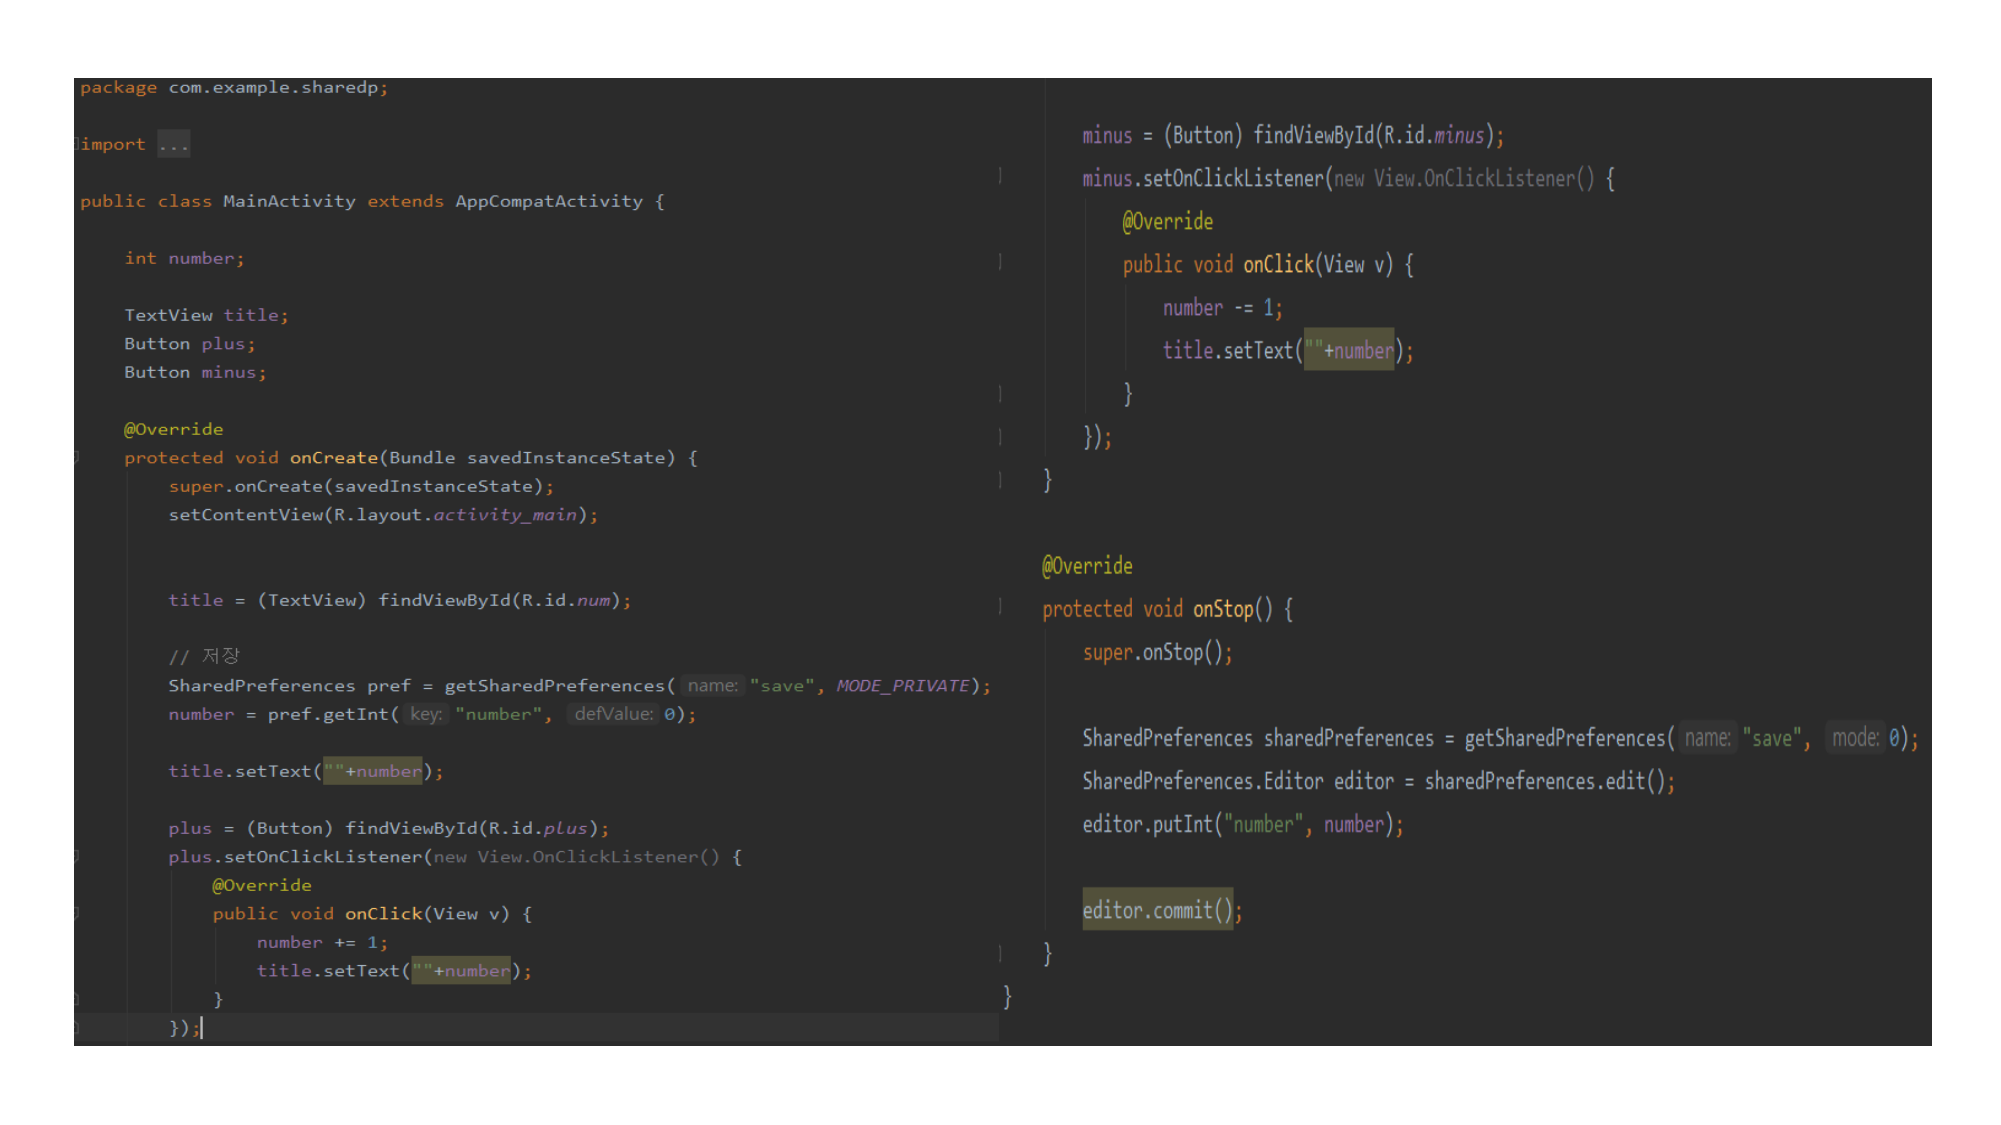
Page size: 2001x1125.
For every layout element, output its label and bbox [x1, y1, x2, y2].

picture [74, 78, 1932, 1046]
